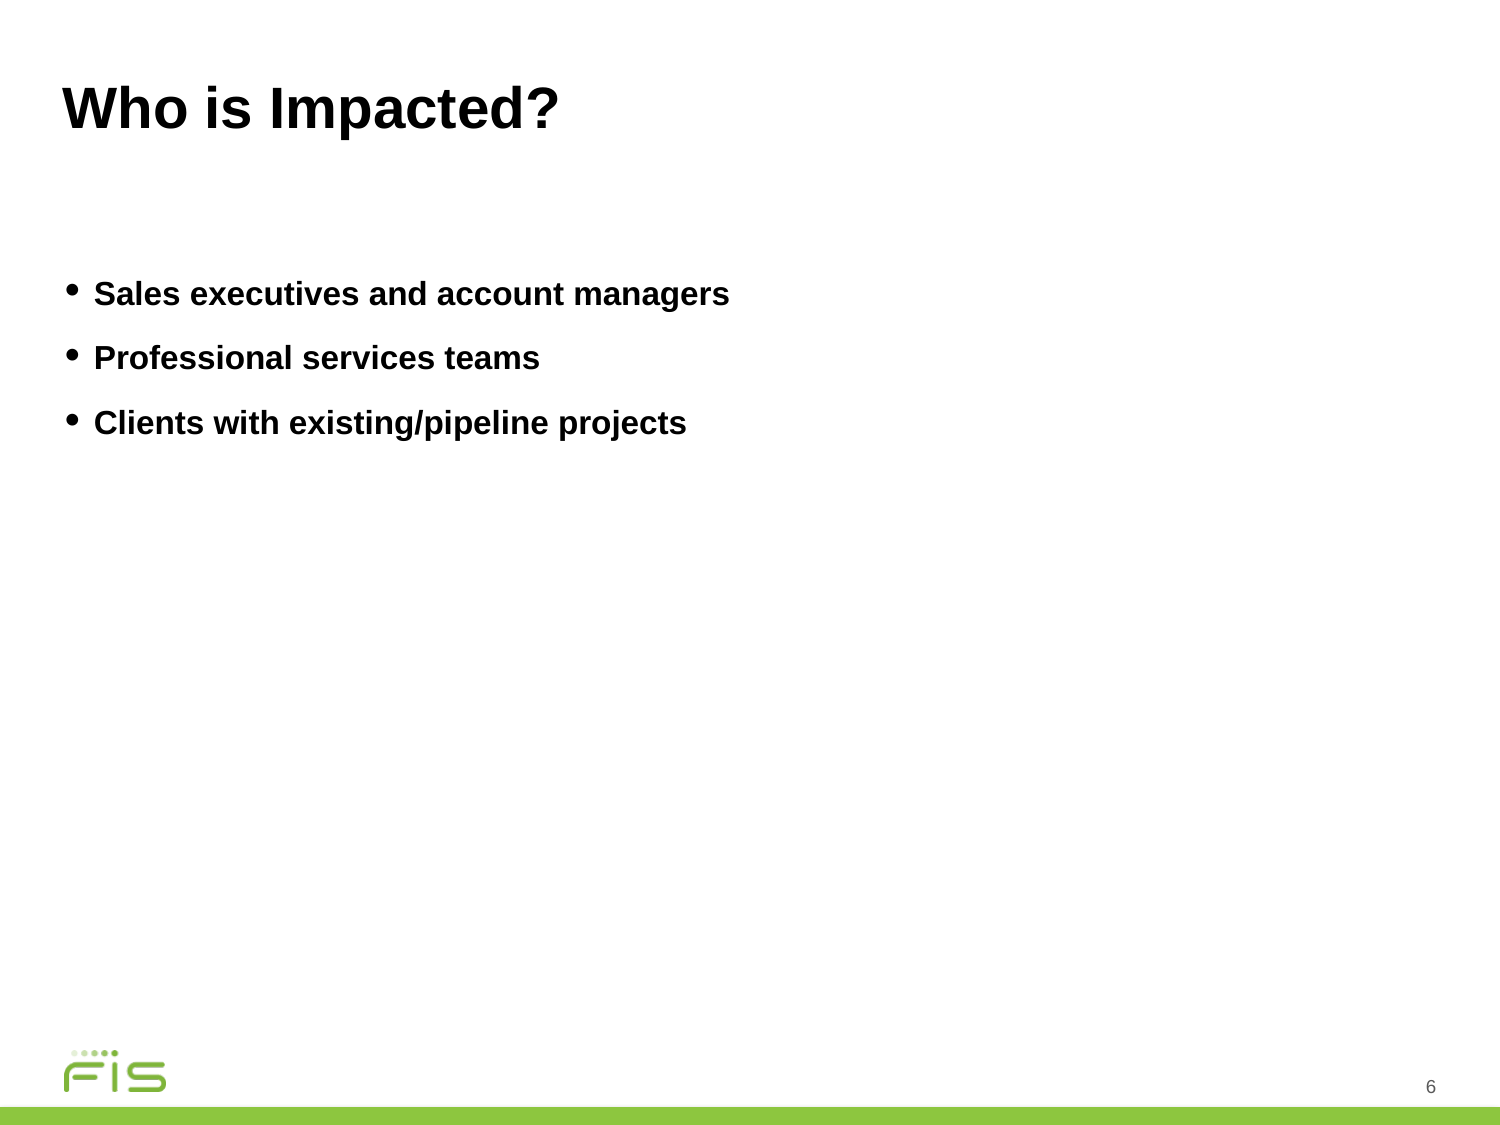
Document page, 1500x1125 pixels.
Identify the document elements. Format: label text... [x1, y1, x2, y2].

list Sales executives and account managers Professional services teams Clients with existing/pipeline projects [64, 271, 1435, 1012]
slide_number 6 [1359, 1071, 1437, 1101]
title Who is Impacted? [62, 83, 1435, 255]
picture [64, 1050, 166, 1092]
